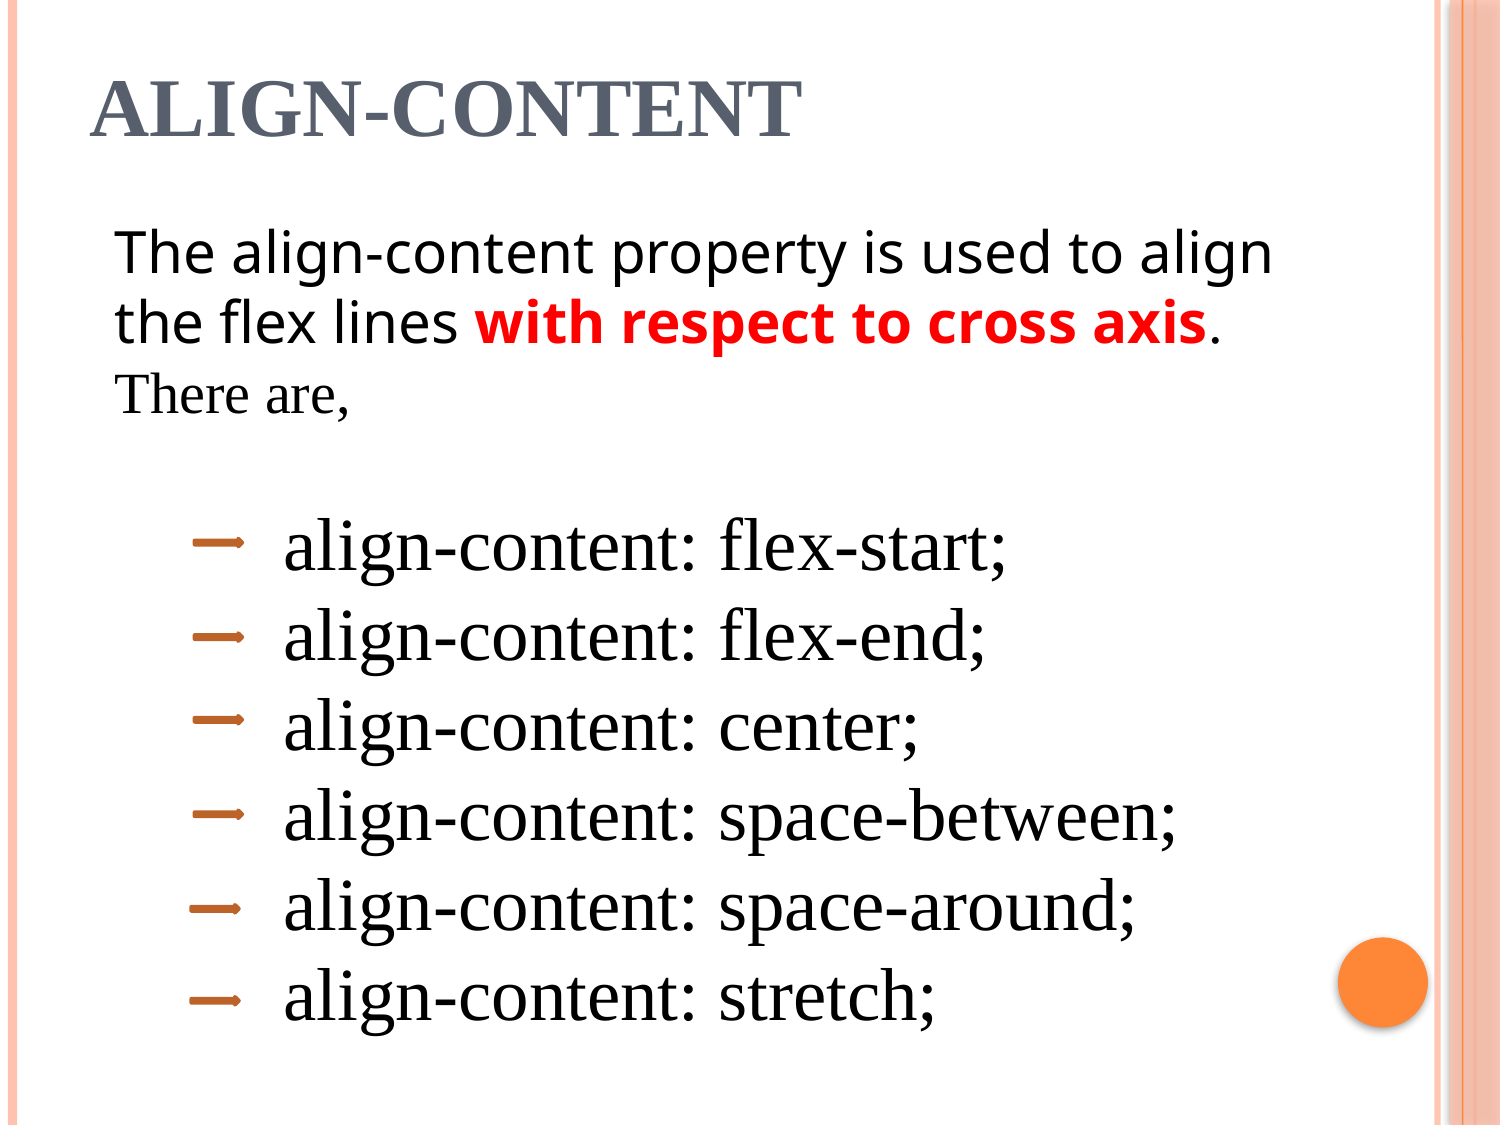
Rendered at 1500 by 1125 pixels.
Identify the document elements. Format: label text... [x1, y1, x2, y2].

text_box [189, 903, 241, 915]
text_box [192, 536, 245, 549]
text_box [192, 631, 245, 643]
text_box [189, 995, 241, 1007]
text_box The align-content property is used to align the flex lines with respect to cross axis. There are, align-content: flex-start; align-content: flex-end; align-content: center; align-content: space-between; align-content: space-around; align-content: stretch; [100, 208, 1317, 1043]
title align-content [75, 45, 1300, 161]
text_box [192, 808, 245, 820]
text_box [192, 714, 245, 726]
